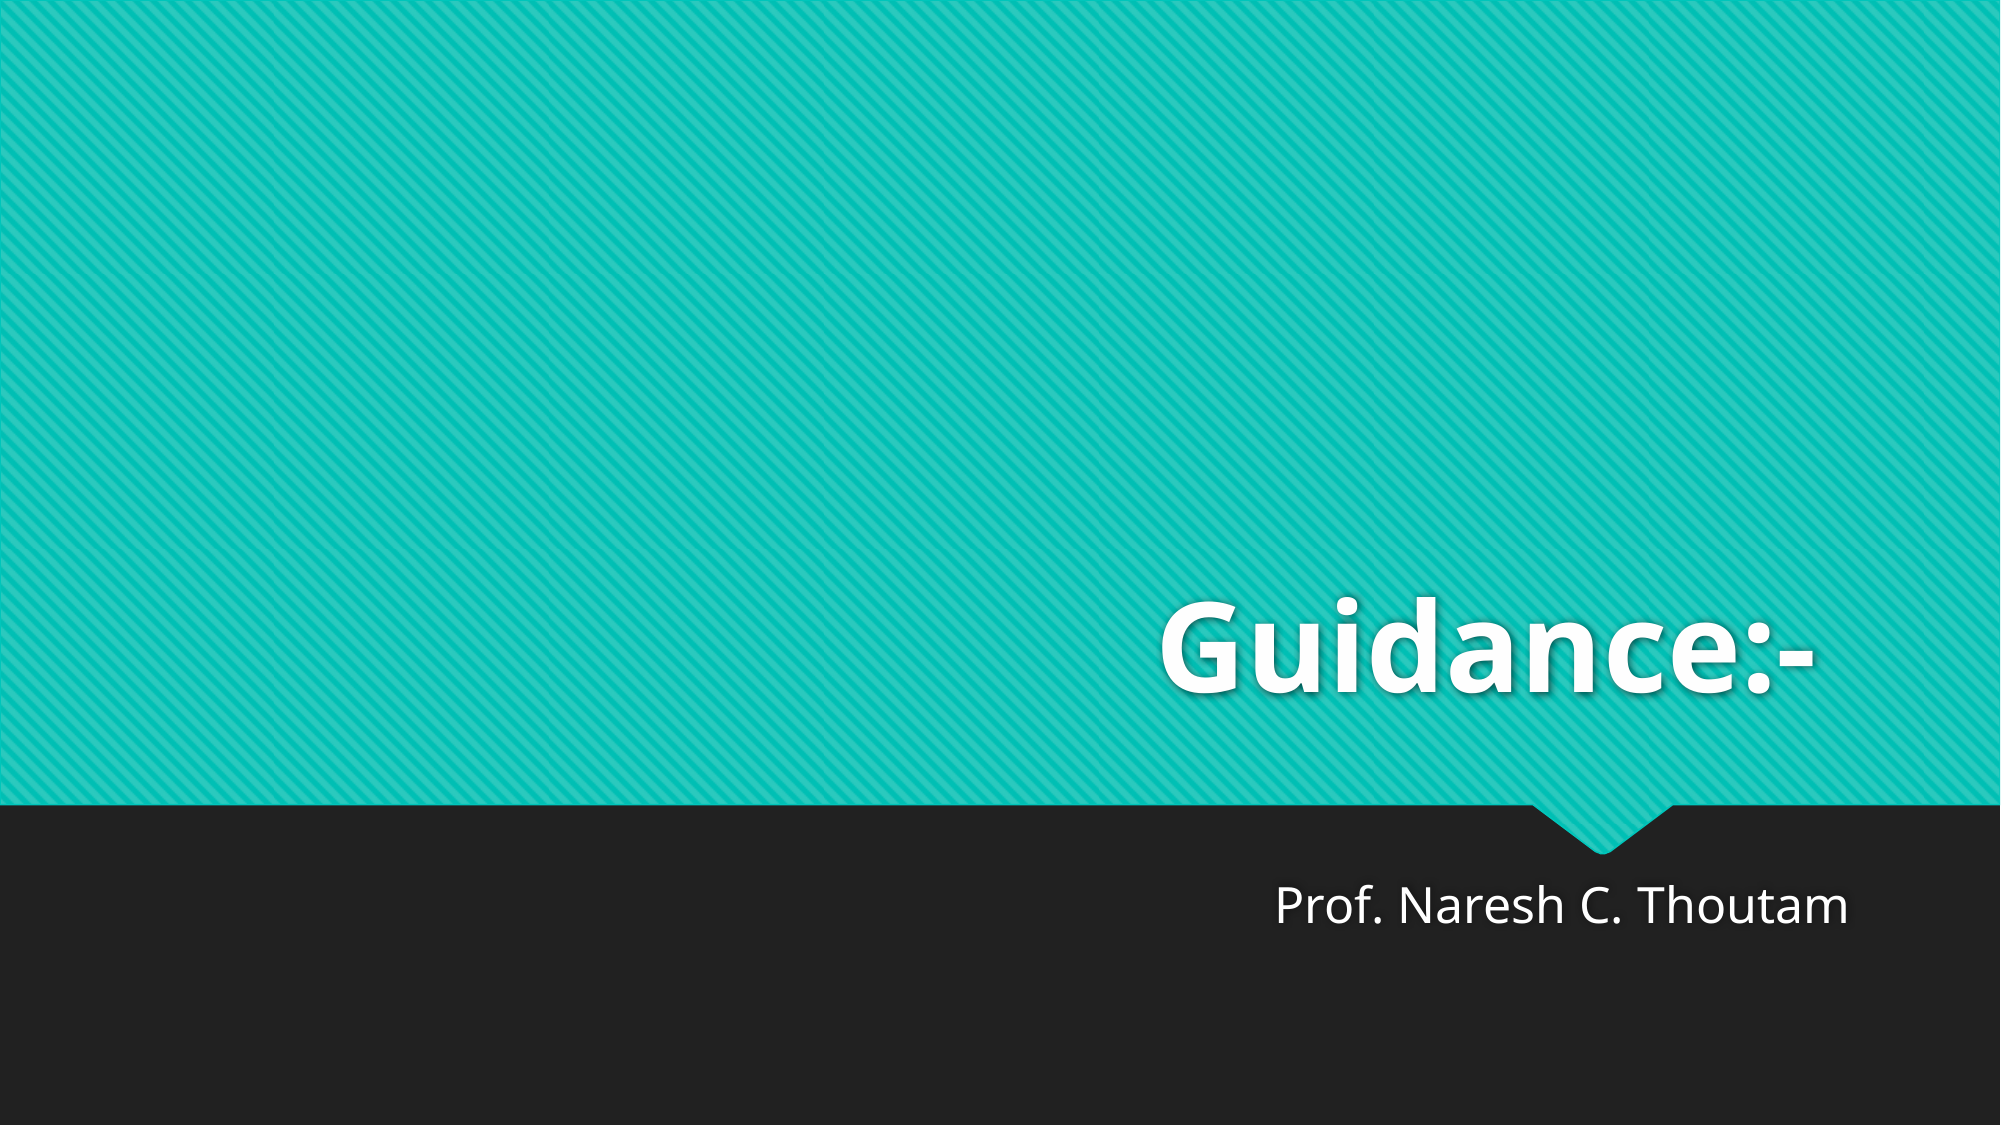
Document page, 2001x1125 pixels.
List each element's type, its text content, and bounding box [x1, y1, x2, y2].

title Guidance:- [132, 484, 1866, 726]
list Prof. Naresh C. Thoutam [132, 866, 1866, 938]
